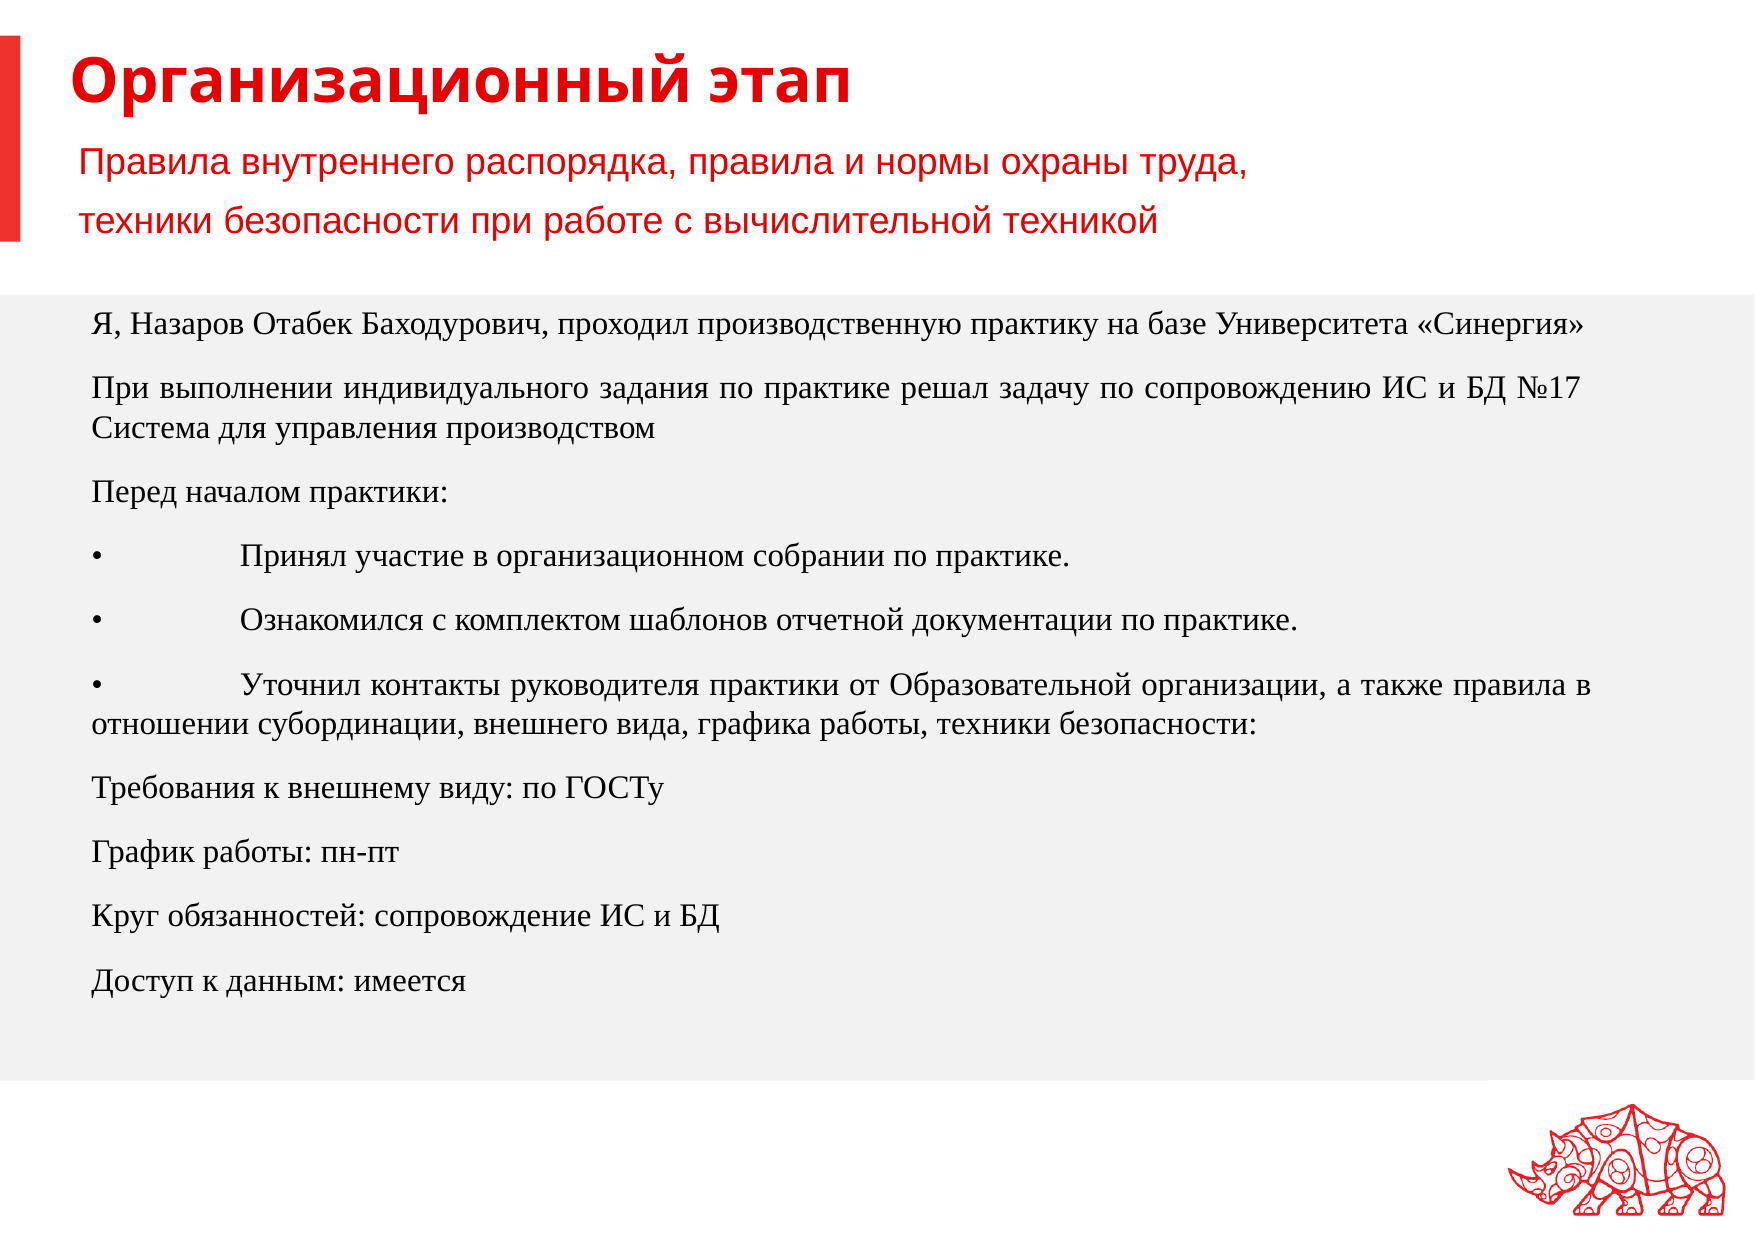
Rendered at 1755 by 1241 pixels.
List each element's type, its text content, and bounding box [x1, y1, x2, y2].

title Организационный этап [69, 0, 1659, 133]
list Я, Назаров Отабек Баходурович, проходил производственную практику на базе Университета «Синергия» При выполнении индивидуального задания по практике решал задачу по сопровождению ИС и БД №17 Система для управления производством Перед началом практики: • Принял участие в организационном собрании по практике. • Ознакомился с комплектом шаблонов отчетной документации по практике. • Уточнил контакты руководителя практики от Образовательной организации, а также правила в отношении субординации, внешнего вида, графика работы, техники безопасности: Требования к внешнему виду: по ГОСТу График работы: пн-пт Круг обязанностей: сопровождение ИС и БД Доступ к данным: имеется [0, 293, 1612, 1050]
list Правила внутреннего распорядка, правила и нормы охраны труда, техники безопасности при работе с вычислительной техникой [46, 133, 1659, 250]
picture [1487, 1080, 1755, 1229]
